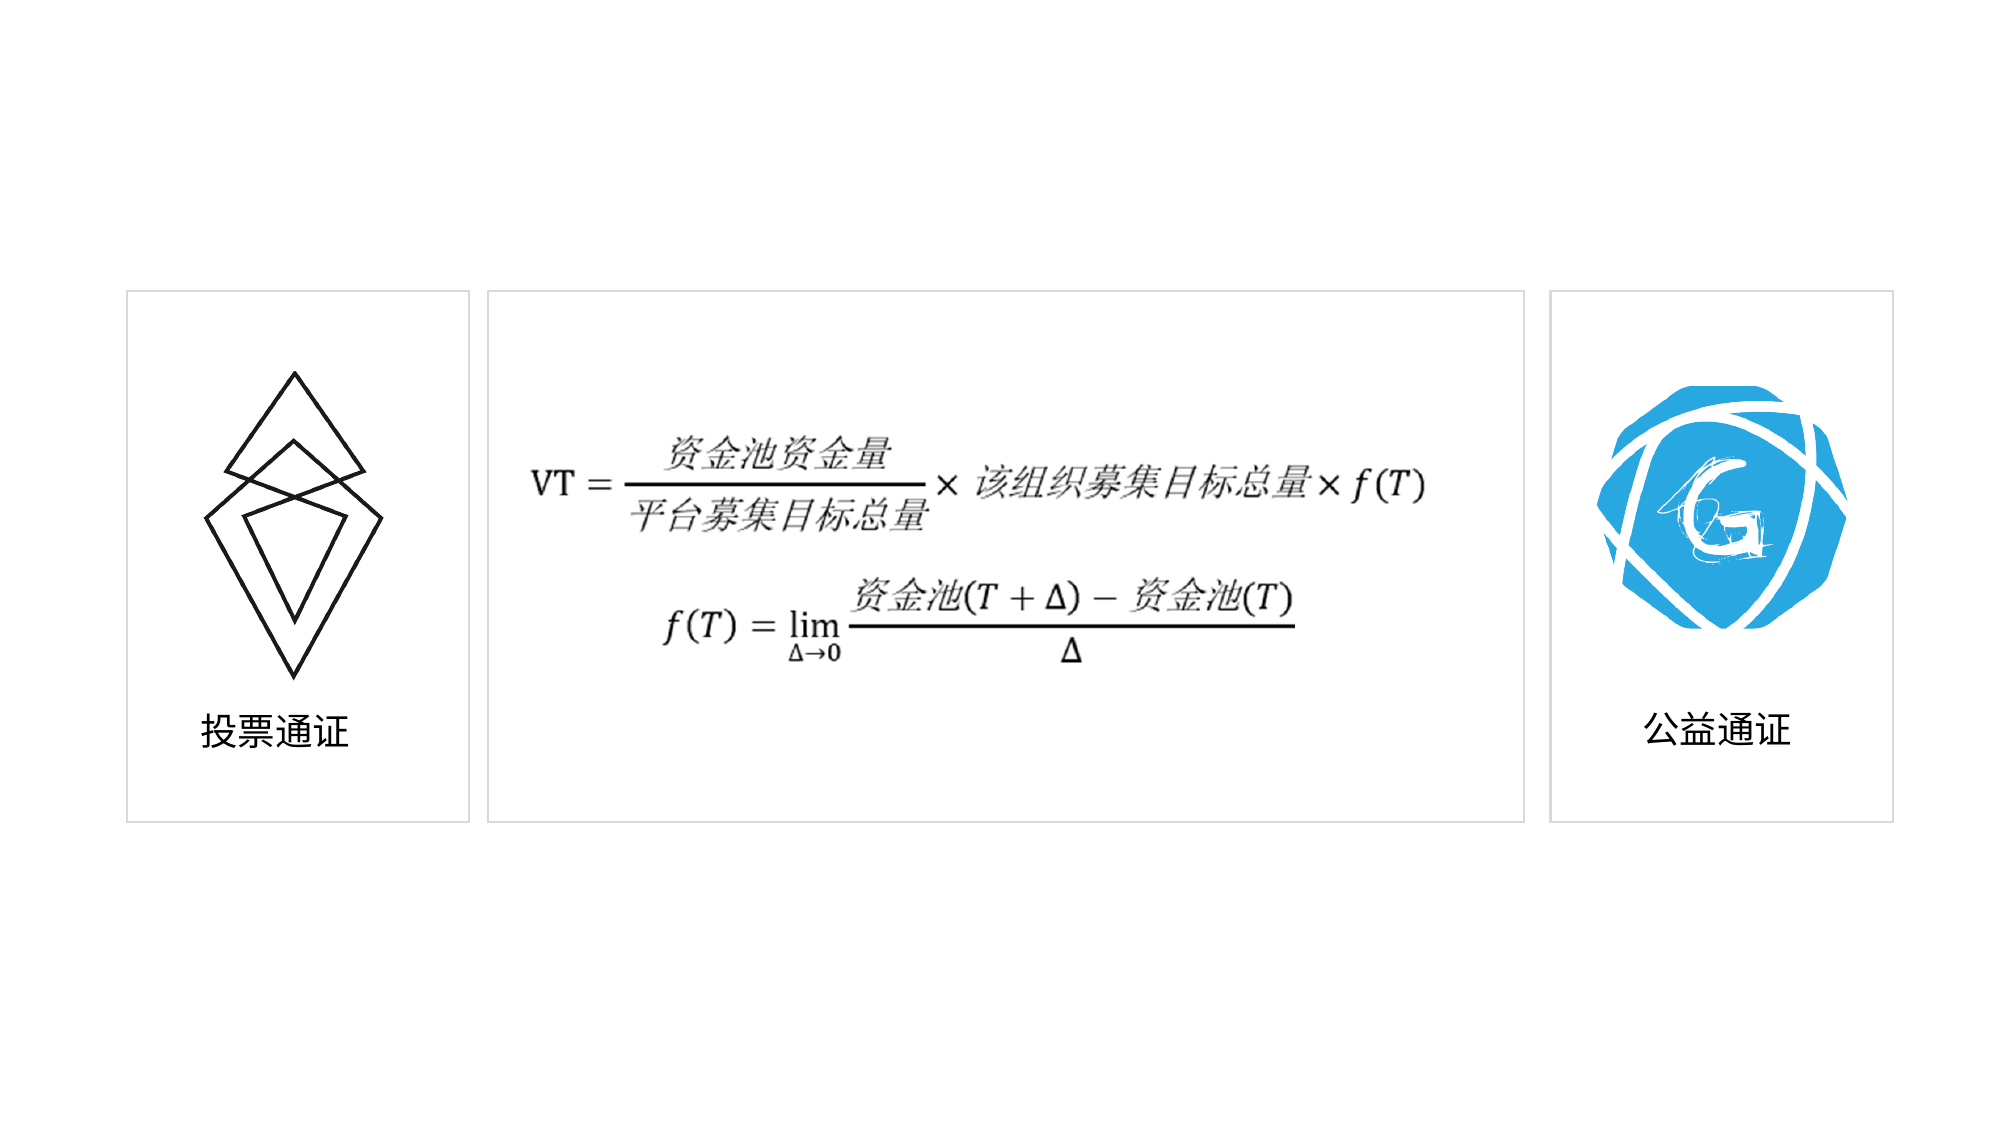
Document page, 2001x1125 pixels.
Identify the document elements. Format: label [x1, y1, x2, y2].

picture [508, 413, 1465, 684]
text_box [487, 290, 1525, 823]
text_box [1596, 386, 1848, 750]
text_box [1549, 290, 1894, 823]
text_box [185, 371, 402, 760]
text_box [126, 290, 470, 823]
